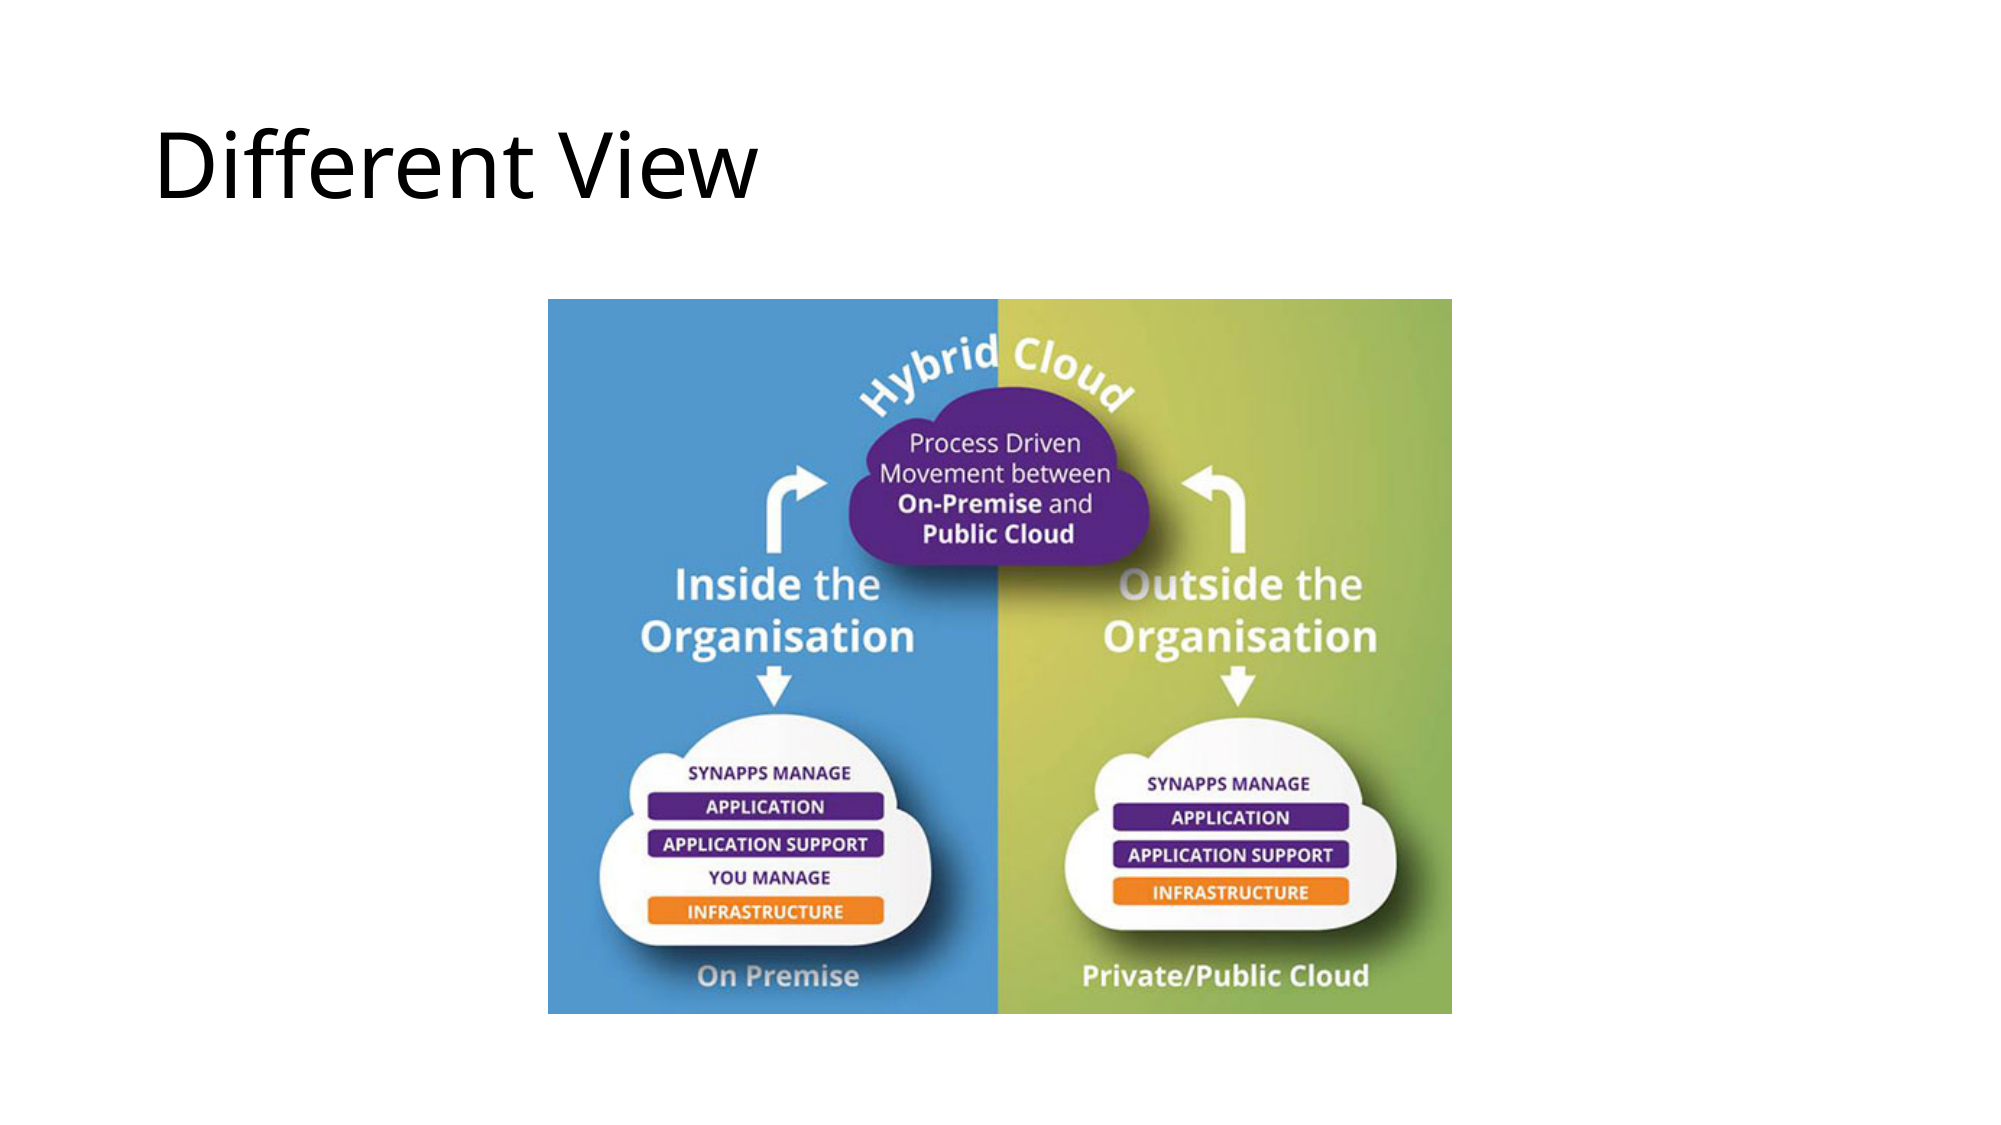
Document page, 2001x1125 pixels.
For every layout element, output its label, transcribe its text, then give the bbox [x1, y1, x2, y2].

title Different View [137, 59, 1863, 278]
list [548, 299, 1452, 1014]
